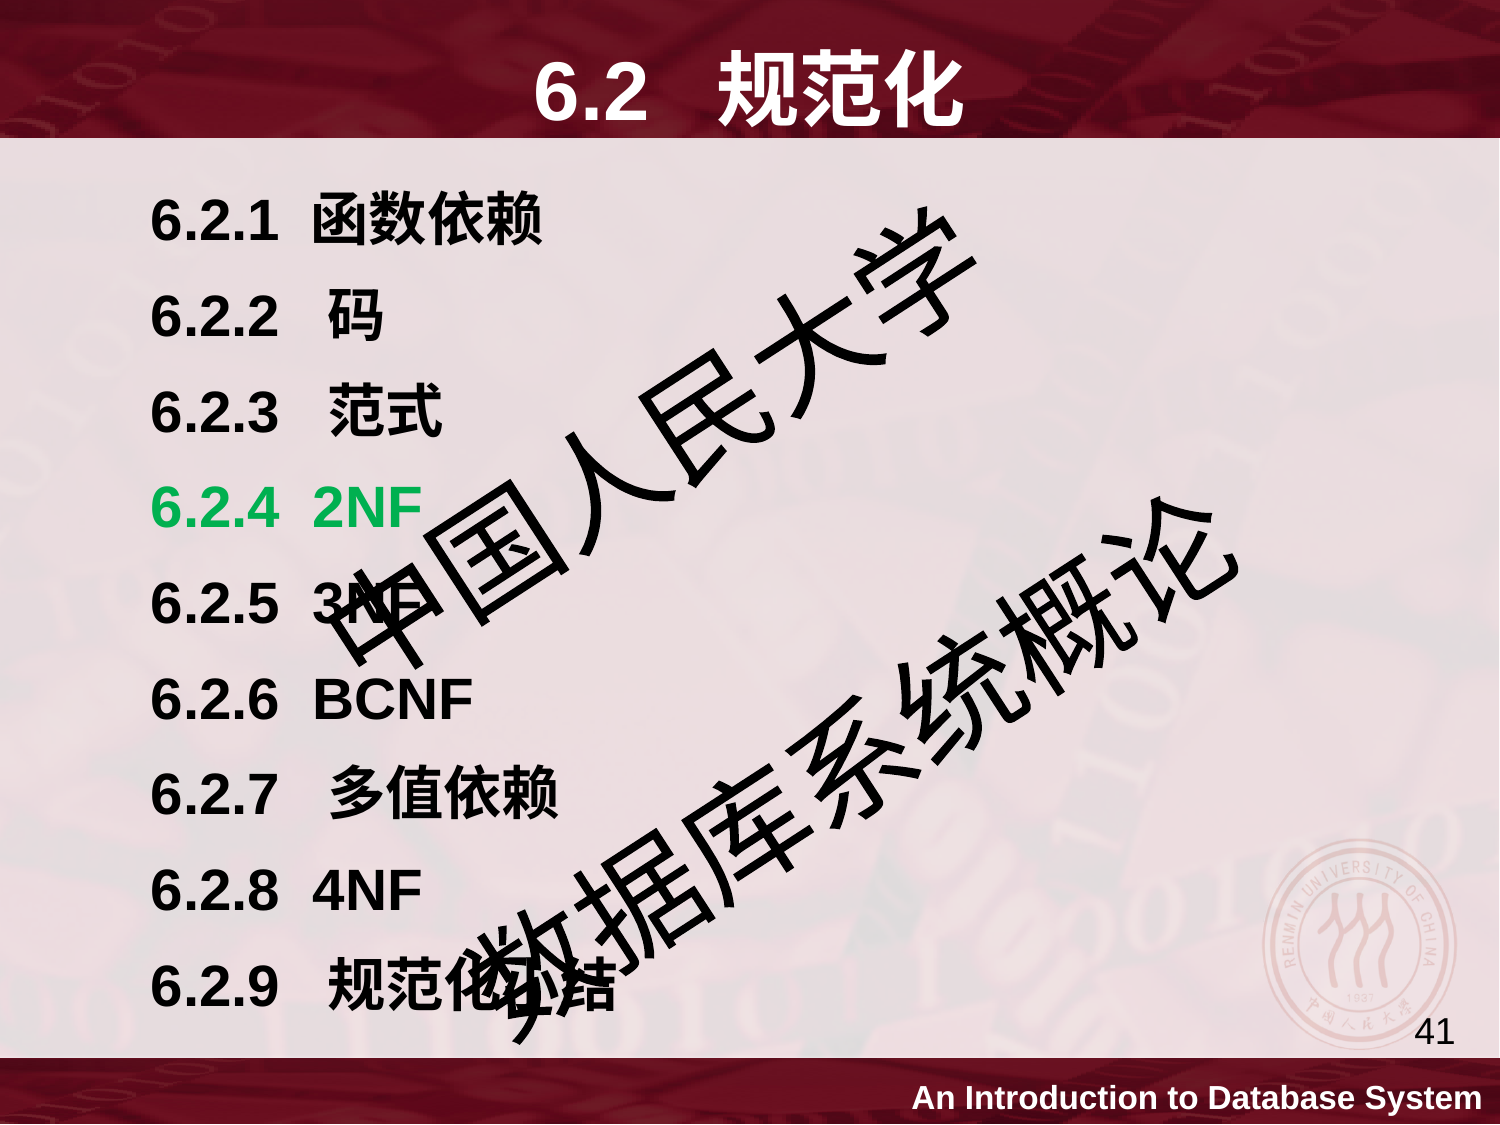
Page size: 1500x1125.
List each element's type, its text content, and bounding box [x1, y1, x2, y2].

title 6.2 规范化 [74, 0, 1426, 181]
picture [0, 0, 1500, 1125]
list 6.2.1 函数依赖 6.2.2 码 6.2.3 范式 6.2.4 2NF 6.2.5 3NF 6.2.6 BCNF 6.2.7 多值依赖 6.2.8 4NF 6.2.9 规范化小结 [135, 160, 1426, 1017]
